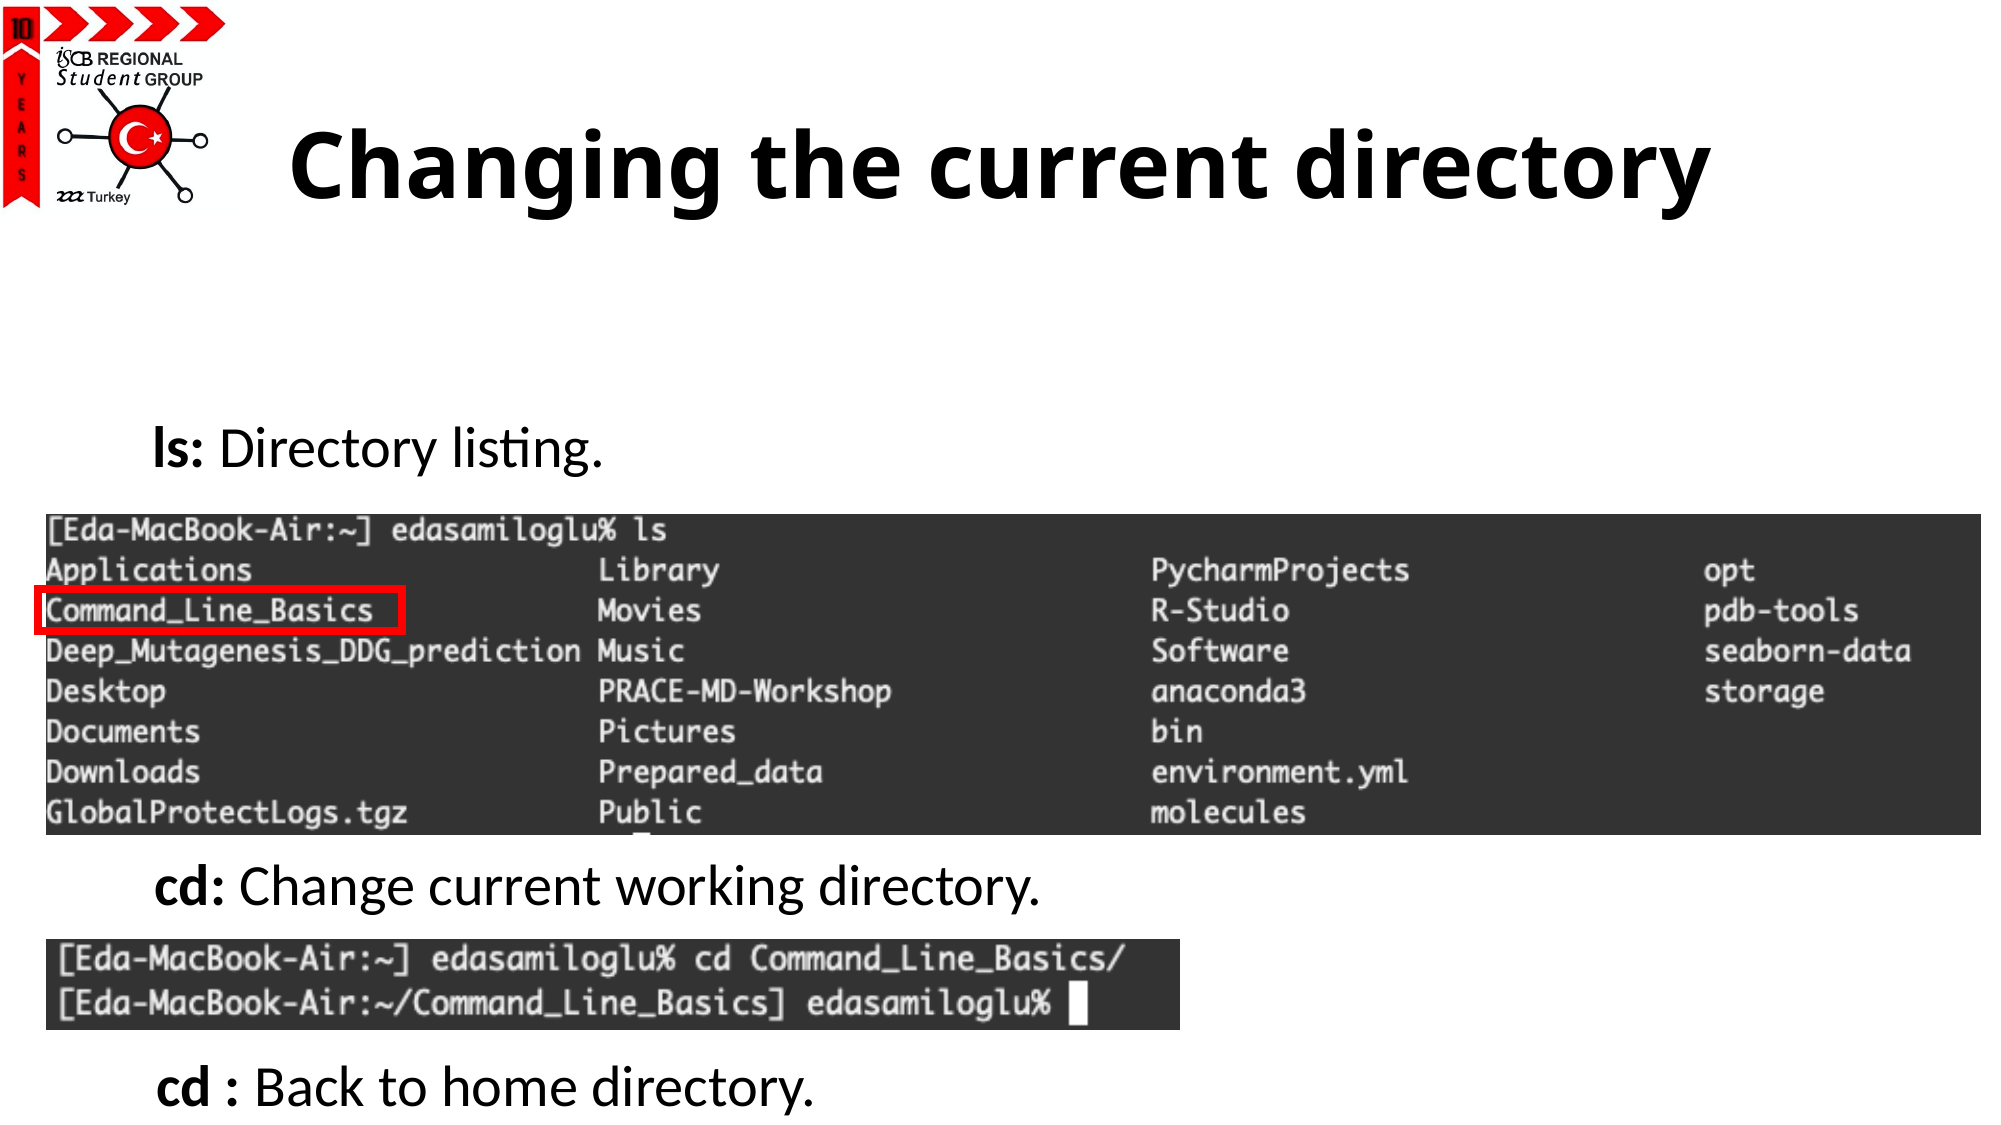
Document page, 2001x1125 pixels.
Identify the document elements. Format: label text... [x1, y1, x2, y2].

picture [46, 514, 1981, 835]
list ls: Directory listing. [137, 409, 1863, 514]
title Changing the current directory [137, 59, 1863, 278]
text_box cd : Back to home directory. [141, 1040, 831, 1125]
text_box cd: Change current working directory. [139, 839, 1072, 939]
picture [0, 0, 243, 218]
text_box [34, 585, 46, 635]
picture [46, 939, 1180, 1030]
